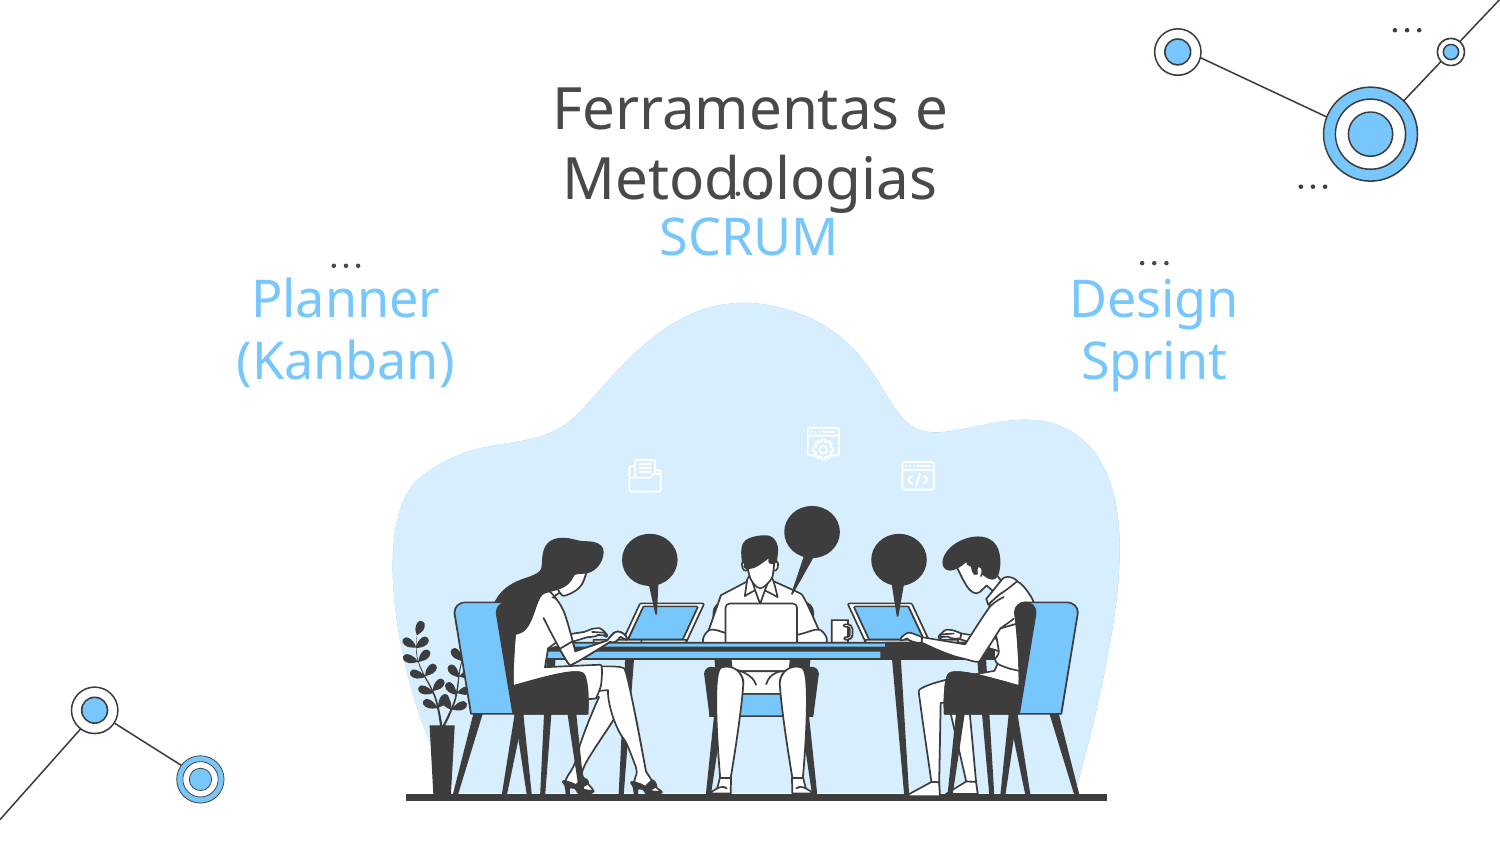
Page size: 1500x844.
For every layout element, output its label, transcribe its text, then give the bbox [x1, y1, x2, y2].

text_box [357, 302, 1134, 801]
title Ferramentas e Metodologias [362, 56, 1138, 151]
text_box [735, 191, 765, 197]
subtitle SCRUM [615, 205, 884, 264]
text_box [628, 458, 663, 493]
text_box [901, 460, 935, 491]
subtitle Design Sprint [1020, 298, 1289, 357]
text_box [1139, 260, 1169, 266]
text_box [806, 426, 841, 461]
subtitle Planner (Kanban) [211, 298, 480, 357]
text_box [331, 263, 361, 269]
